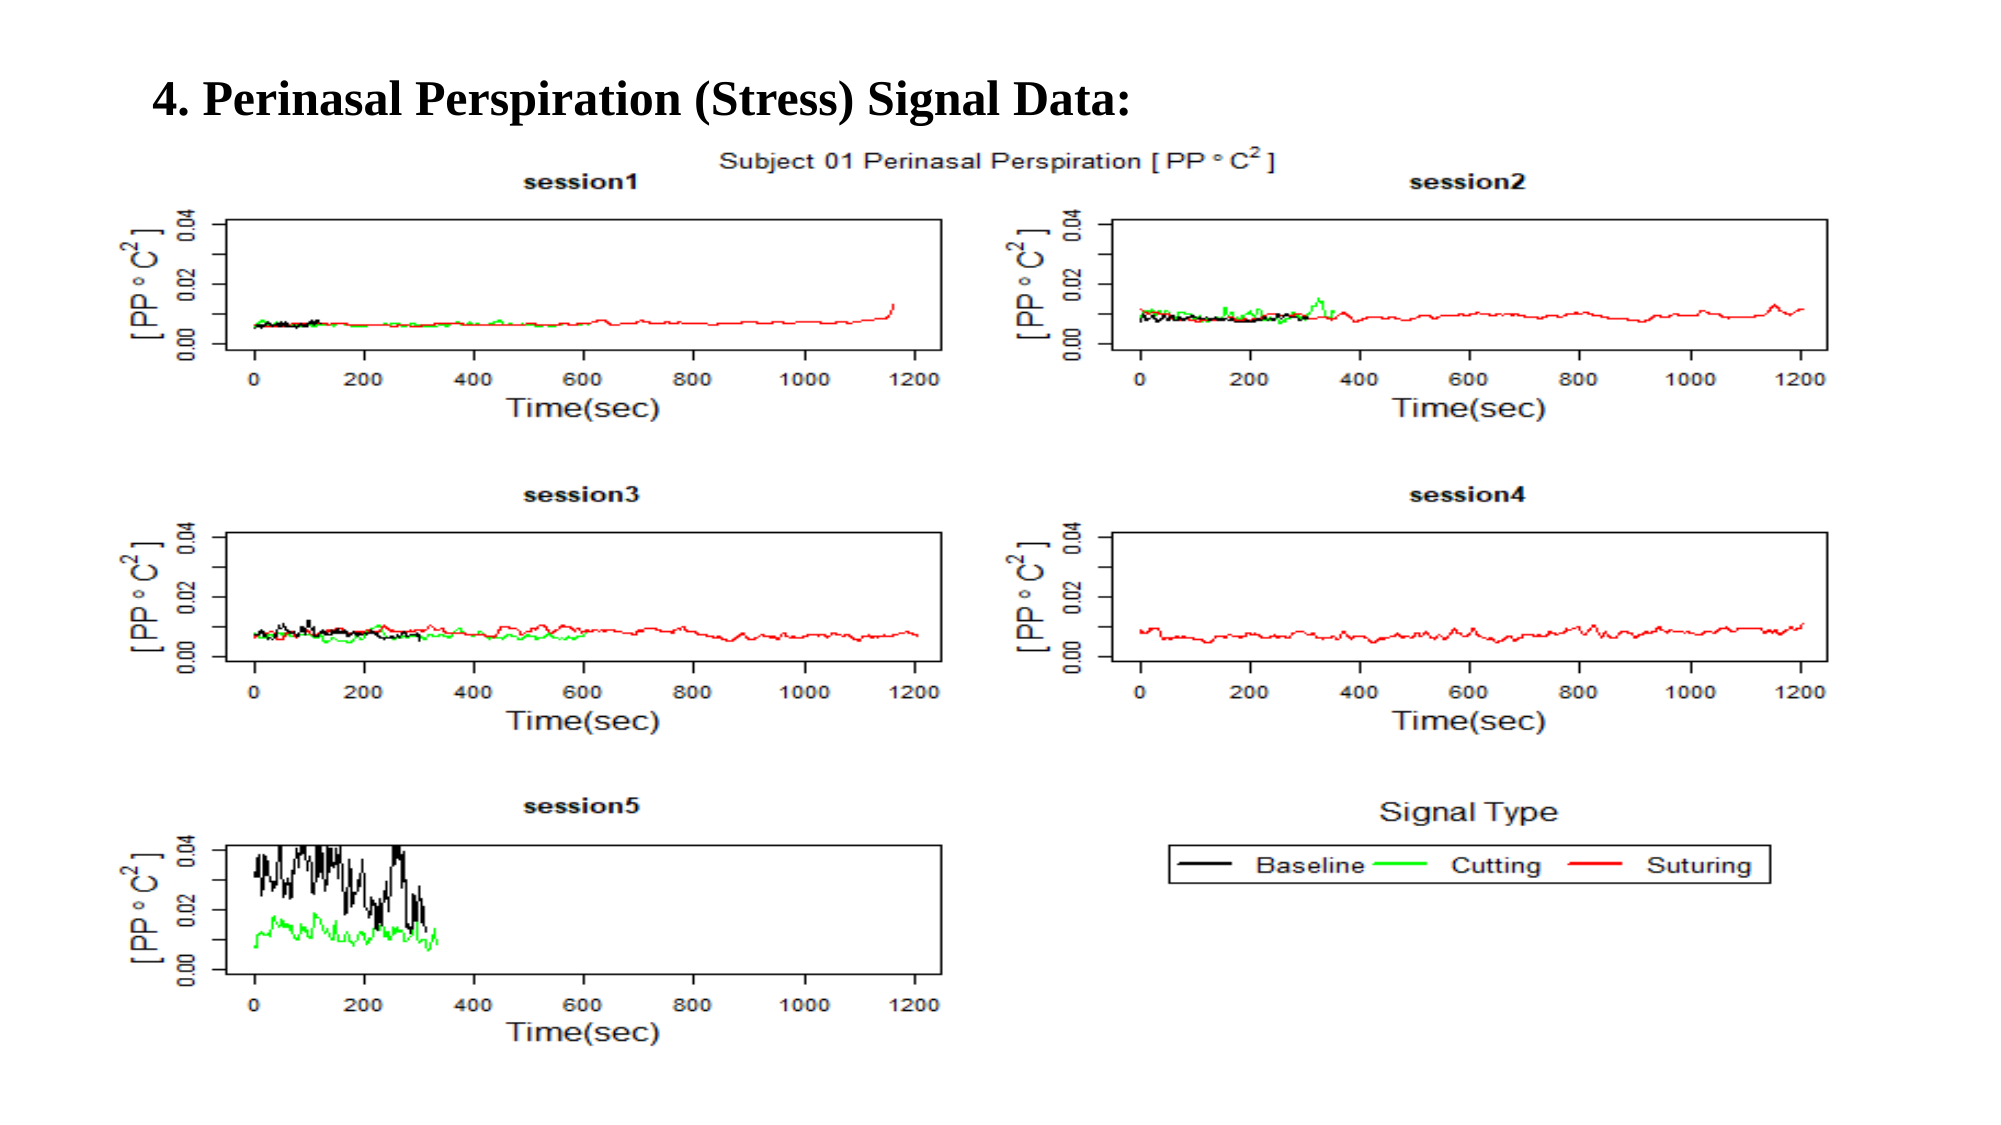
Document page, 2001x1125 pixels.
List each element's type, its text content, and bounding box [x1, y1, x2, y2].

title 4. Perinasal Perspiration (Stress) Signal Data: [137, 59, 1863, 139]
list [114, 139, 1886, 1076]
